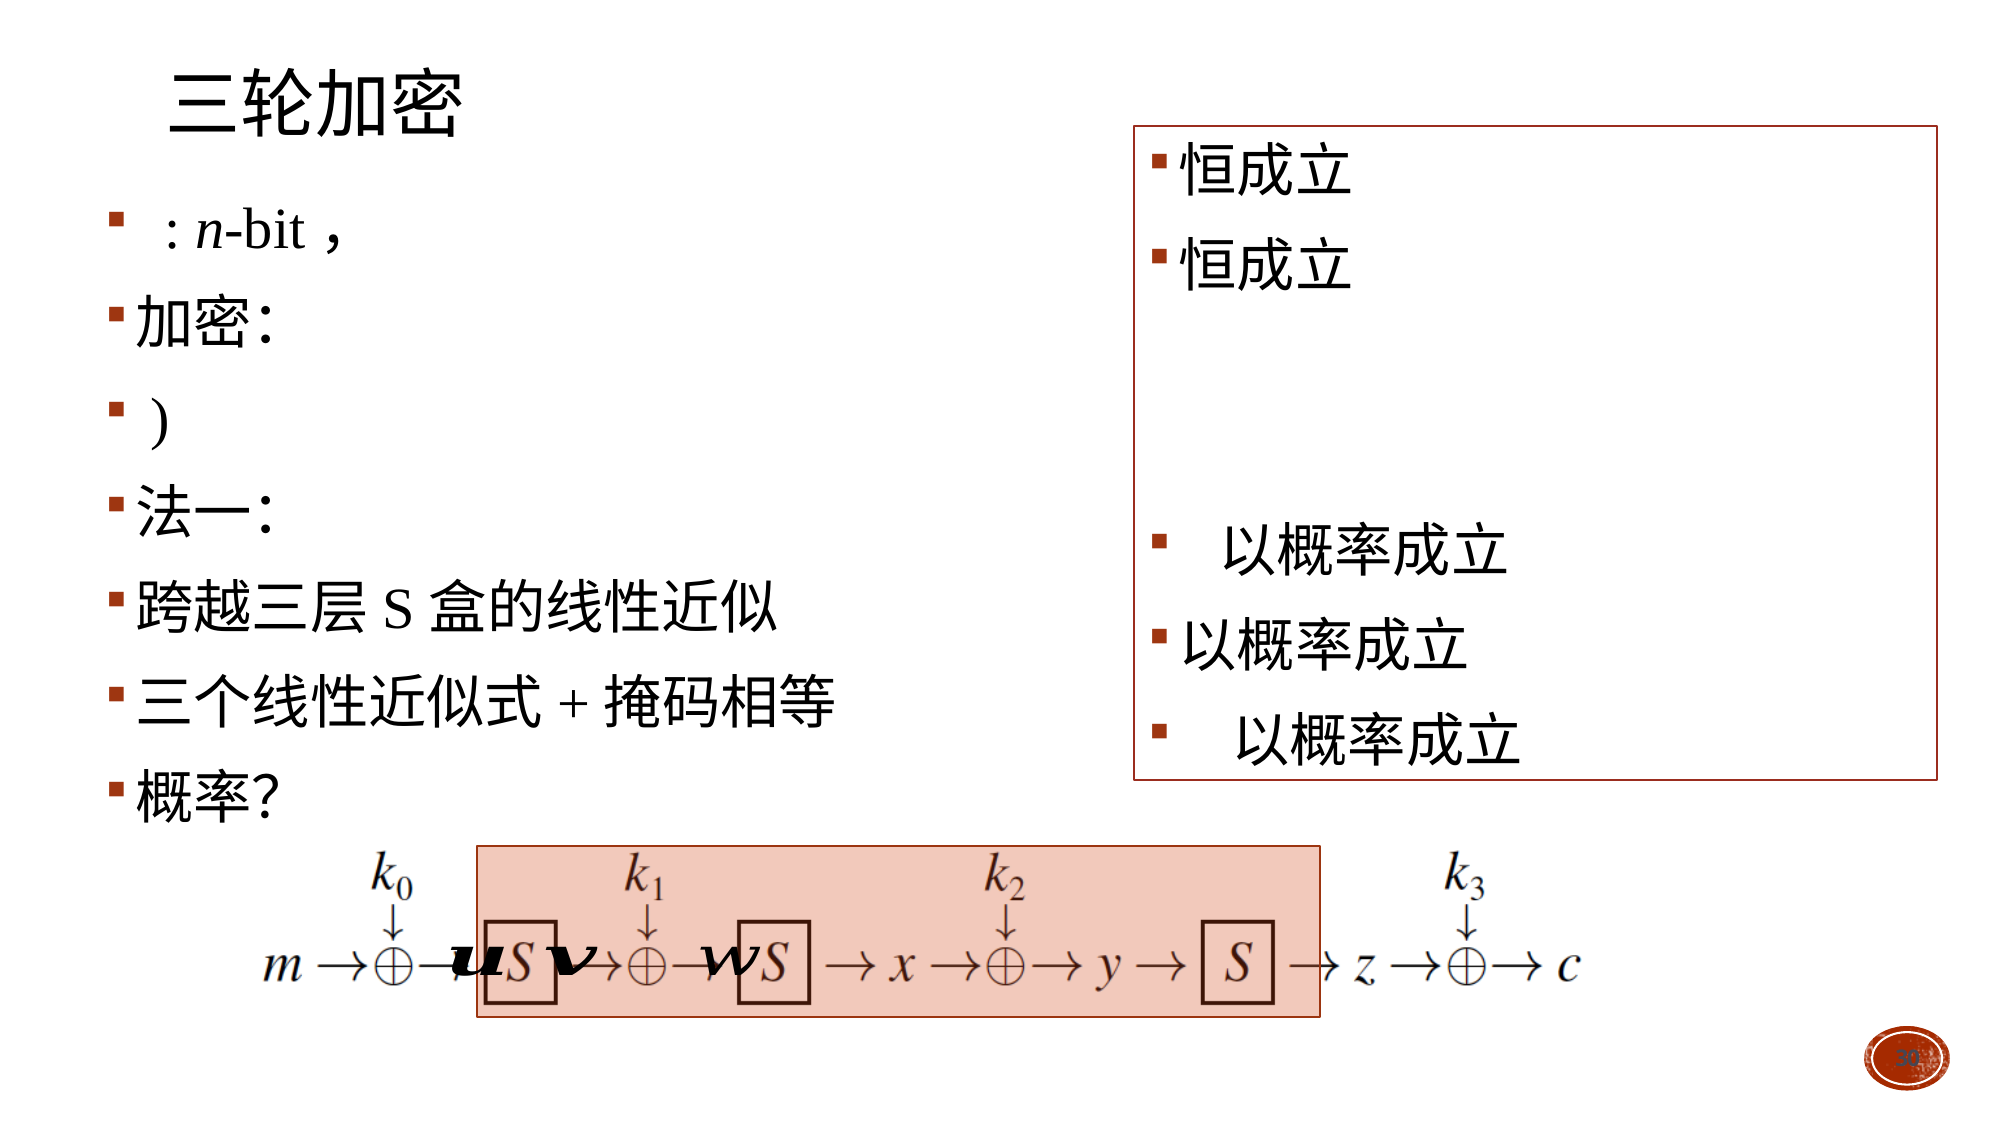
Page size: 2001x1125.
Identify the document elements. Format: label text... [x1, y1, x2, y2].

text_box [476, 1013, 1321, 1018]
picture [224, 827, 1596, 1013]
slide_number 30 [1855, 1028, 1961, 1089]
title 三轮加密 [150, 30, 1850, 184]
